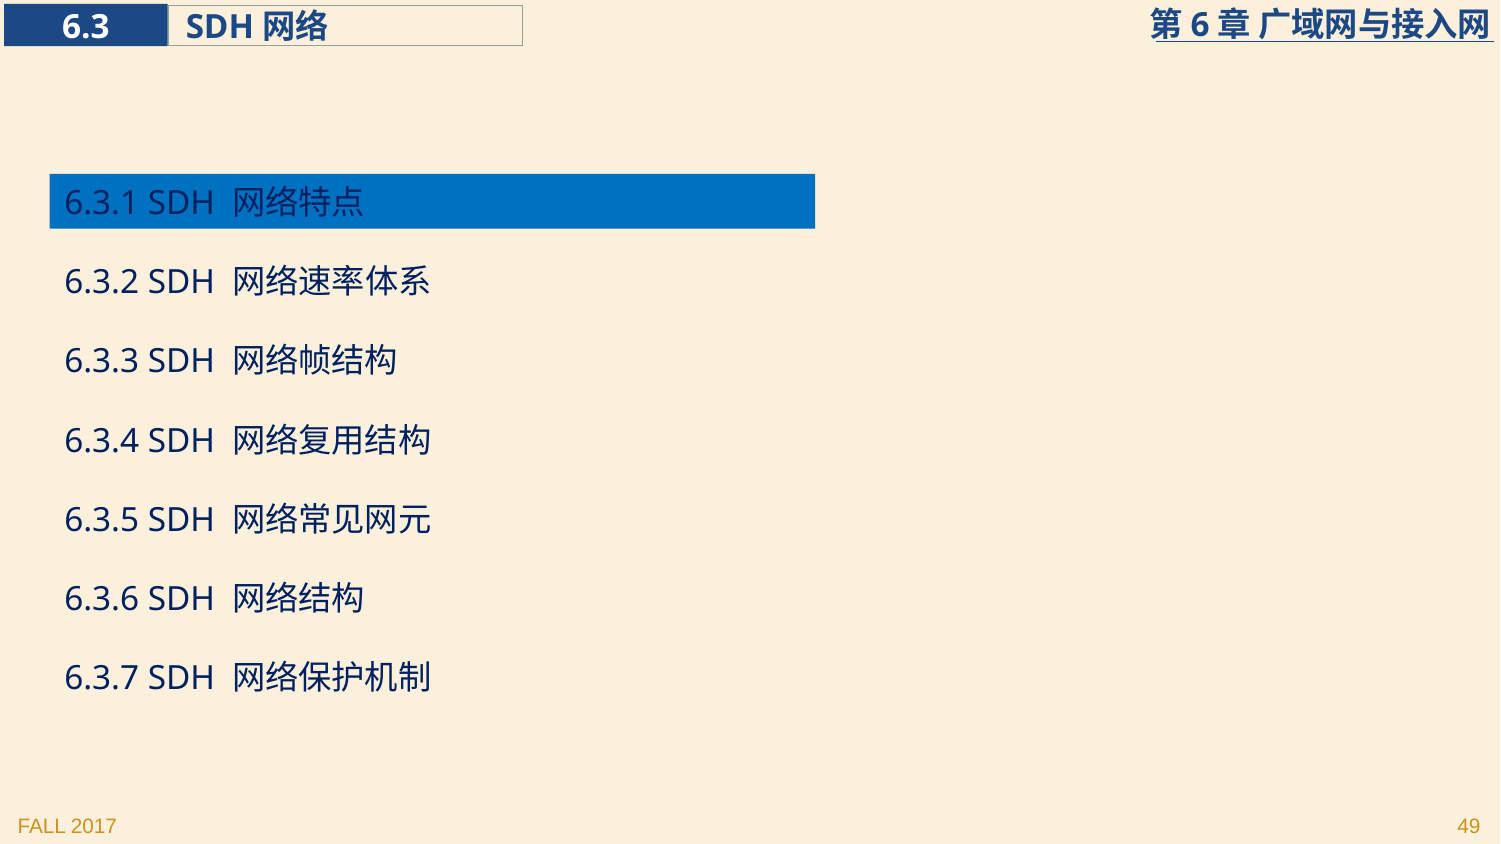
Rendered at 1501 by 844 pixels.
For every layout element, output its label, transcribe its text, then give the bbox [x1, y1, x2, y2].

text_box 6.3.4 SDH 网络复用结构 [49, 411, 816, 467]
text_box 6.3.6 SDH 网络结构 [49, 569, 816, 625]
text_box 6.3.7 SDH 网络保护机制 [49, 648, 816, 704]
text_box 6.3.5 SDH 网络常见网元 [49, 490, 816, 546]
text_box 6.3.3 SDH 网络帧结构 [49, 332, 816, 387]
text_box 6.3.1 SDH 网络特点 [49, 173, 816, 229]
text_box 6.3.2 SDH 网络速率体系 [49, 253, 816, 308]
